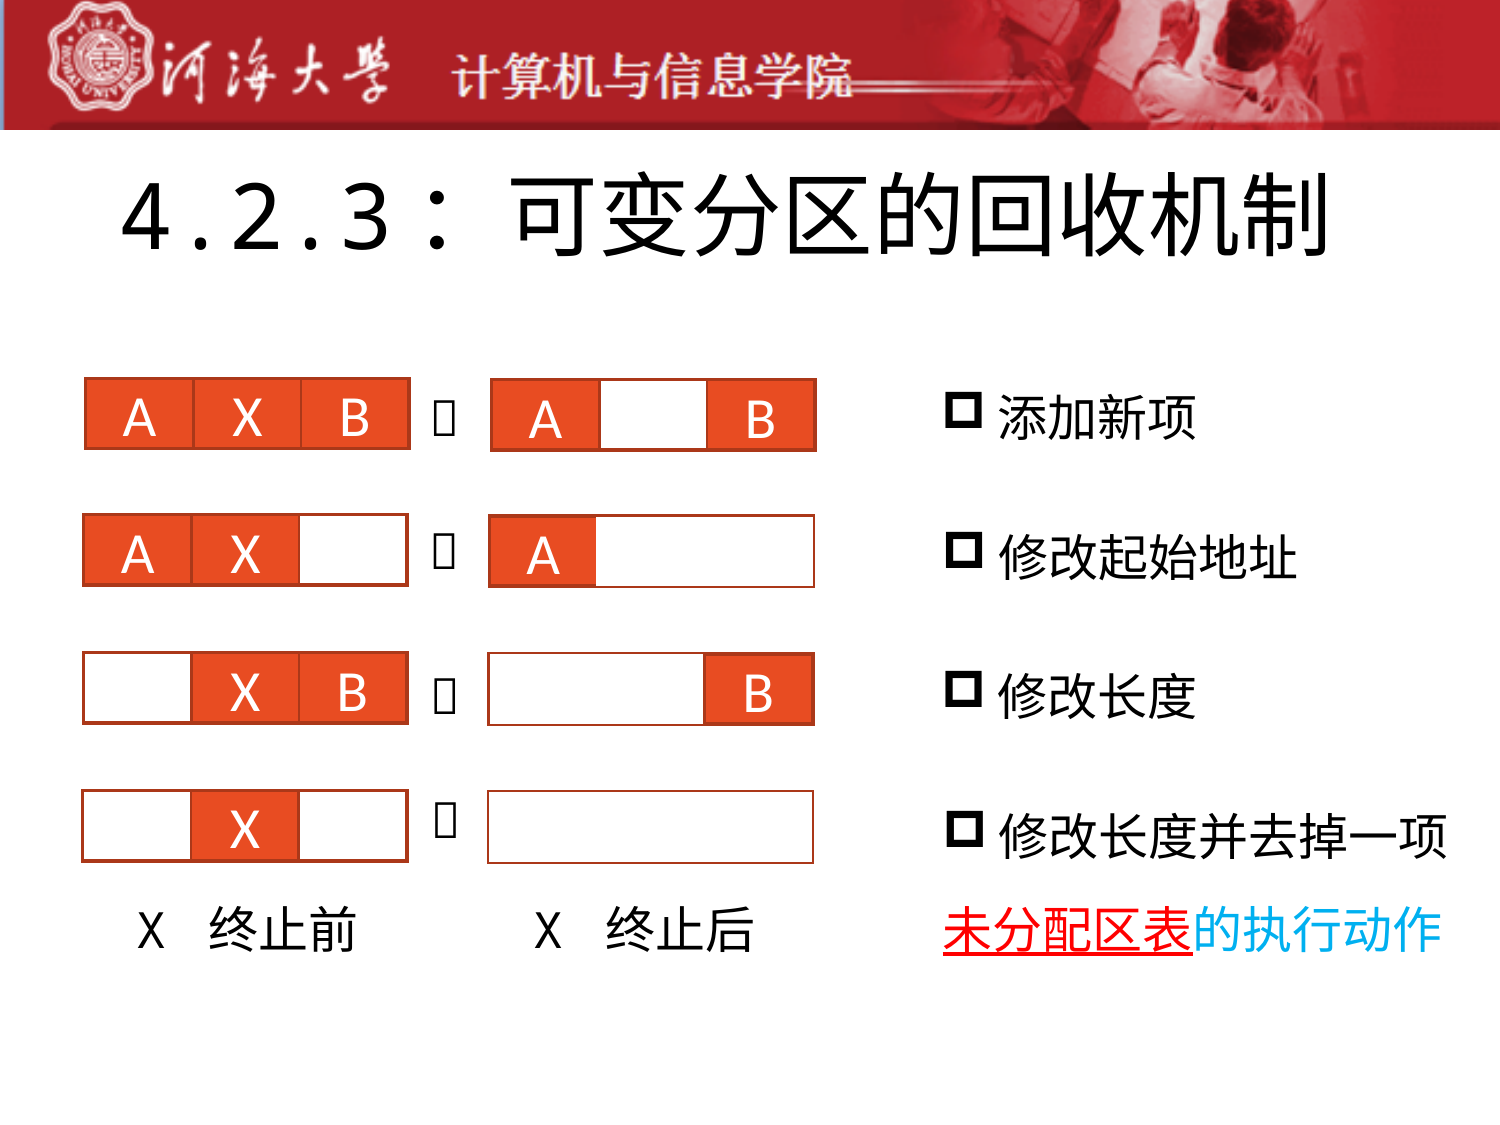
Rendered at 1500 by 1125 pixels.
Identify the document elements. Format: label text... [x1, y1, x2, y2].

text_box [82, 651, 408, 724]
text_box  [415, 781, 492, 857]
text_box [490, 379, 816, 451]
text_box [82, 514, 409, 586]
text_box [82, 789, 408, 862]
text_box 修改长度 [926, 658, 1213, 734]
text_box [488, 791, 814, 863]
text_box  [414, 511, 491, 587]
text_box 修改起始地址 [927, 518, 1314, 594]
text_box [488, 515, 815, 588]
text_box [84, 377, 411, 450]
title 4.2.3：可变分区的回收机制 [103, 59, 1397, 278]
text_box 添加新项 [926, 379, 1213, 454]
text_box X 终止前 [121, 891, 374, 967]
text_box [488, 653, 814, 725]
text_box  [414, 379, 491, 454]
picture [0, 0, 1500, 130]
text_box  [415, 657, 491, 732]
text_box 修改长度并去掉一项 [927, 798, 1464, 873]
text_box X 终止后 [518, 891, 771, 966]
text_box 未分配区表的执行动作 [927, 891, 1458, 966]
